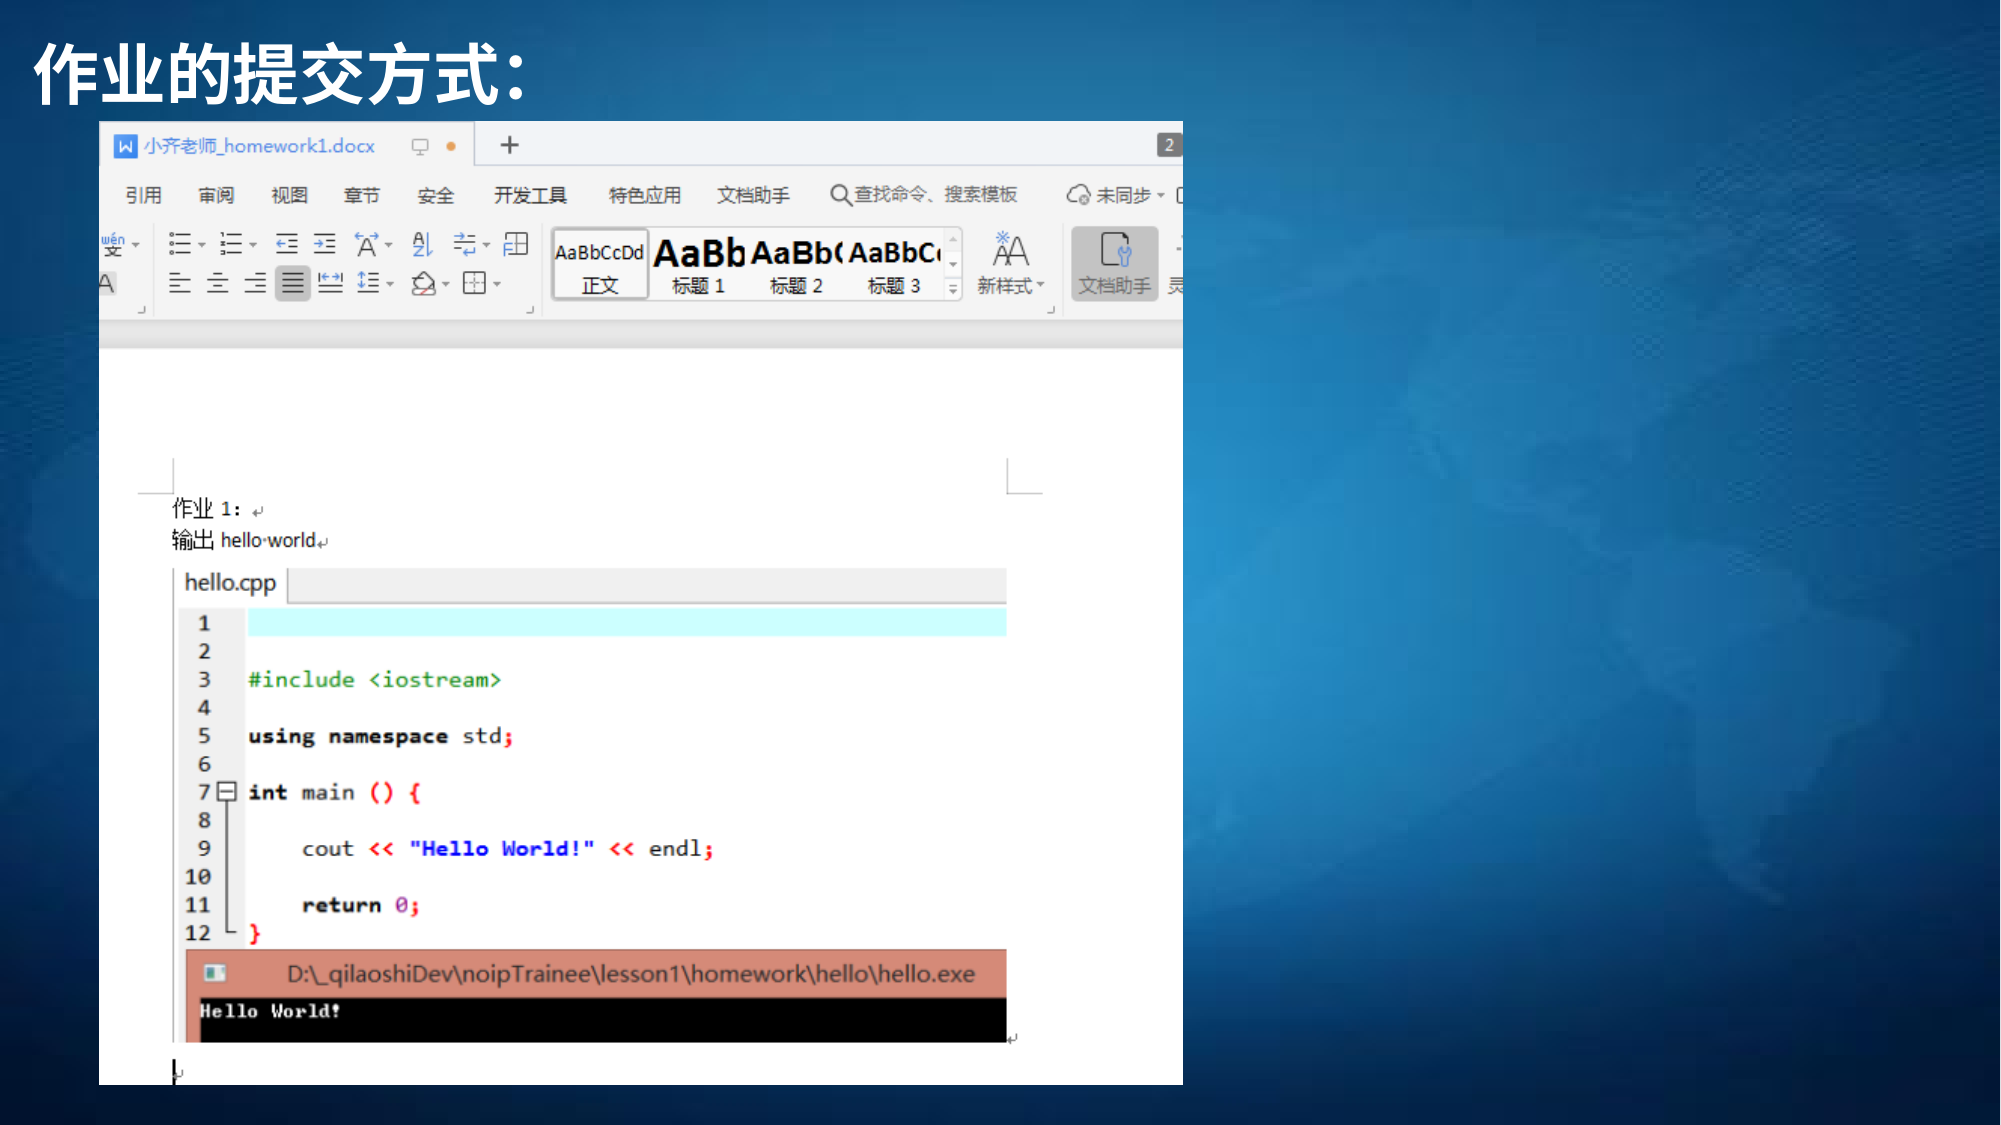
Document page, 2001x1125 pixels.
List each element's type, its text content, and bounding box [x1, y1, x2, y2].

picture [0, 0, 2001, 1125]
text_box 作业的提交方式： [18, 25, 896, 121]
